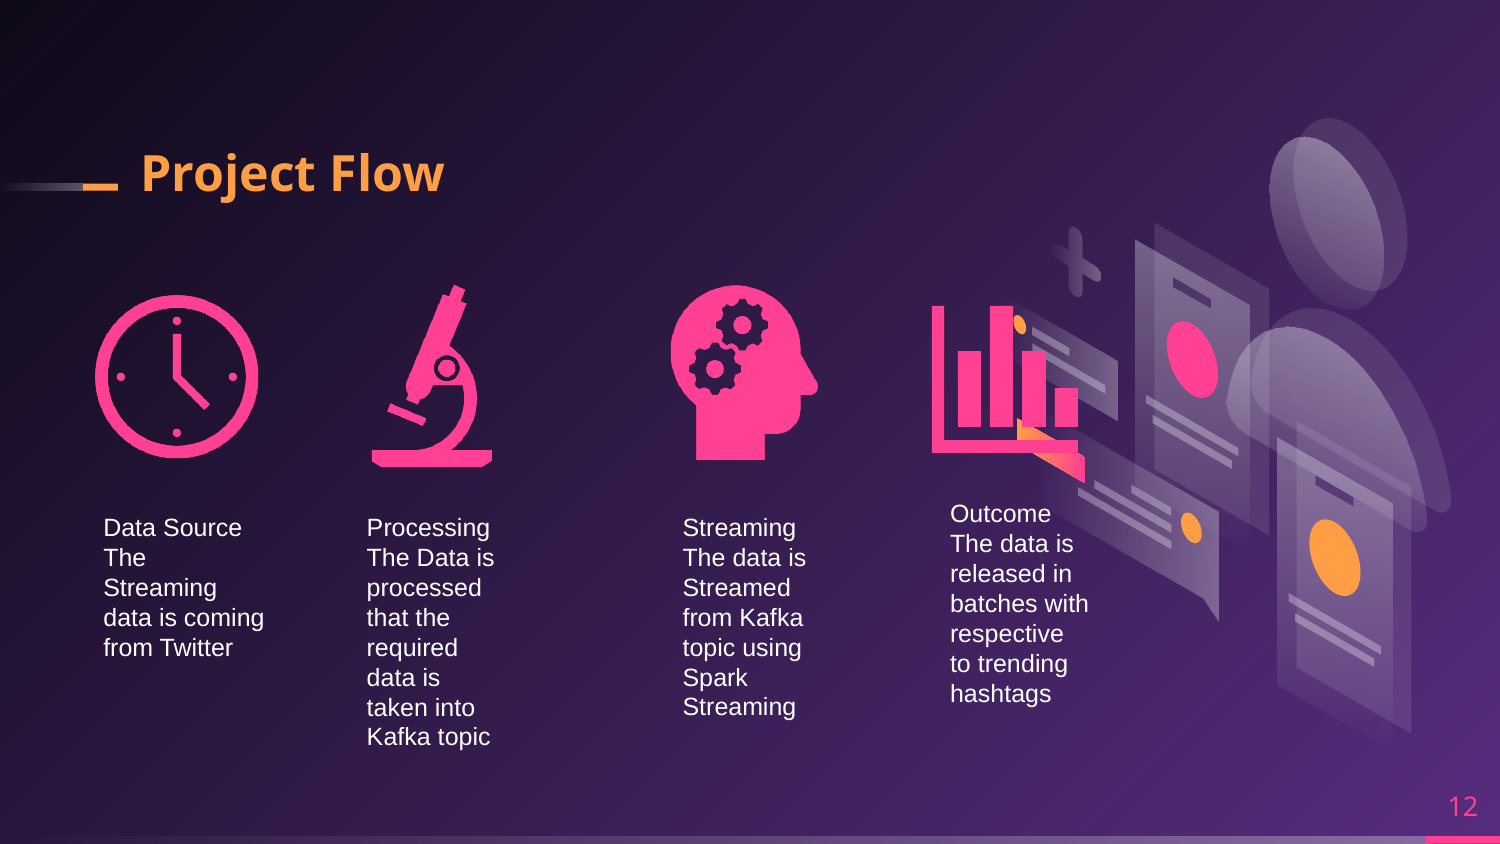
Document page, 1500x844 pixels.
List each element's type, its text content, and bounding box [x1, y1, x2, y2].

text_box Data Source The Streaming data is coming from Twitter [88, 503, 280, 699]
list [48, 218, 997, 720]
slide_number 12 [1426, 779, 1500, 837]
picture [900, 275, 1109, 483]
picture [640, 273, 848, 481]
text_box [1002, 117, 1452, 751]
text_box Streaming The data is Streamed from Kafka topic using Spark Streaming [667, 503, 838, 759]
picture [73, 273, 281, 481]
text_box Processing The Data is processed that the required data is taken into Kafka topic [351, 503, 522, 789]
title Project Flow [140, 137, 997, 203]
picture [327, 273, 536, 481]
text_box Outcome The data is released in batches with respective to trending hashtags [935, 491, 997, 745]
